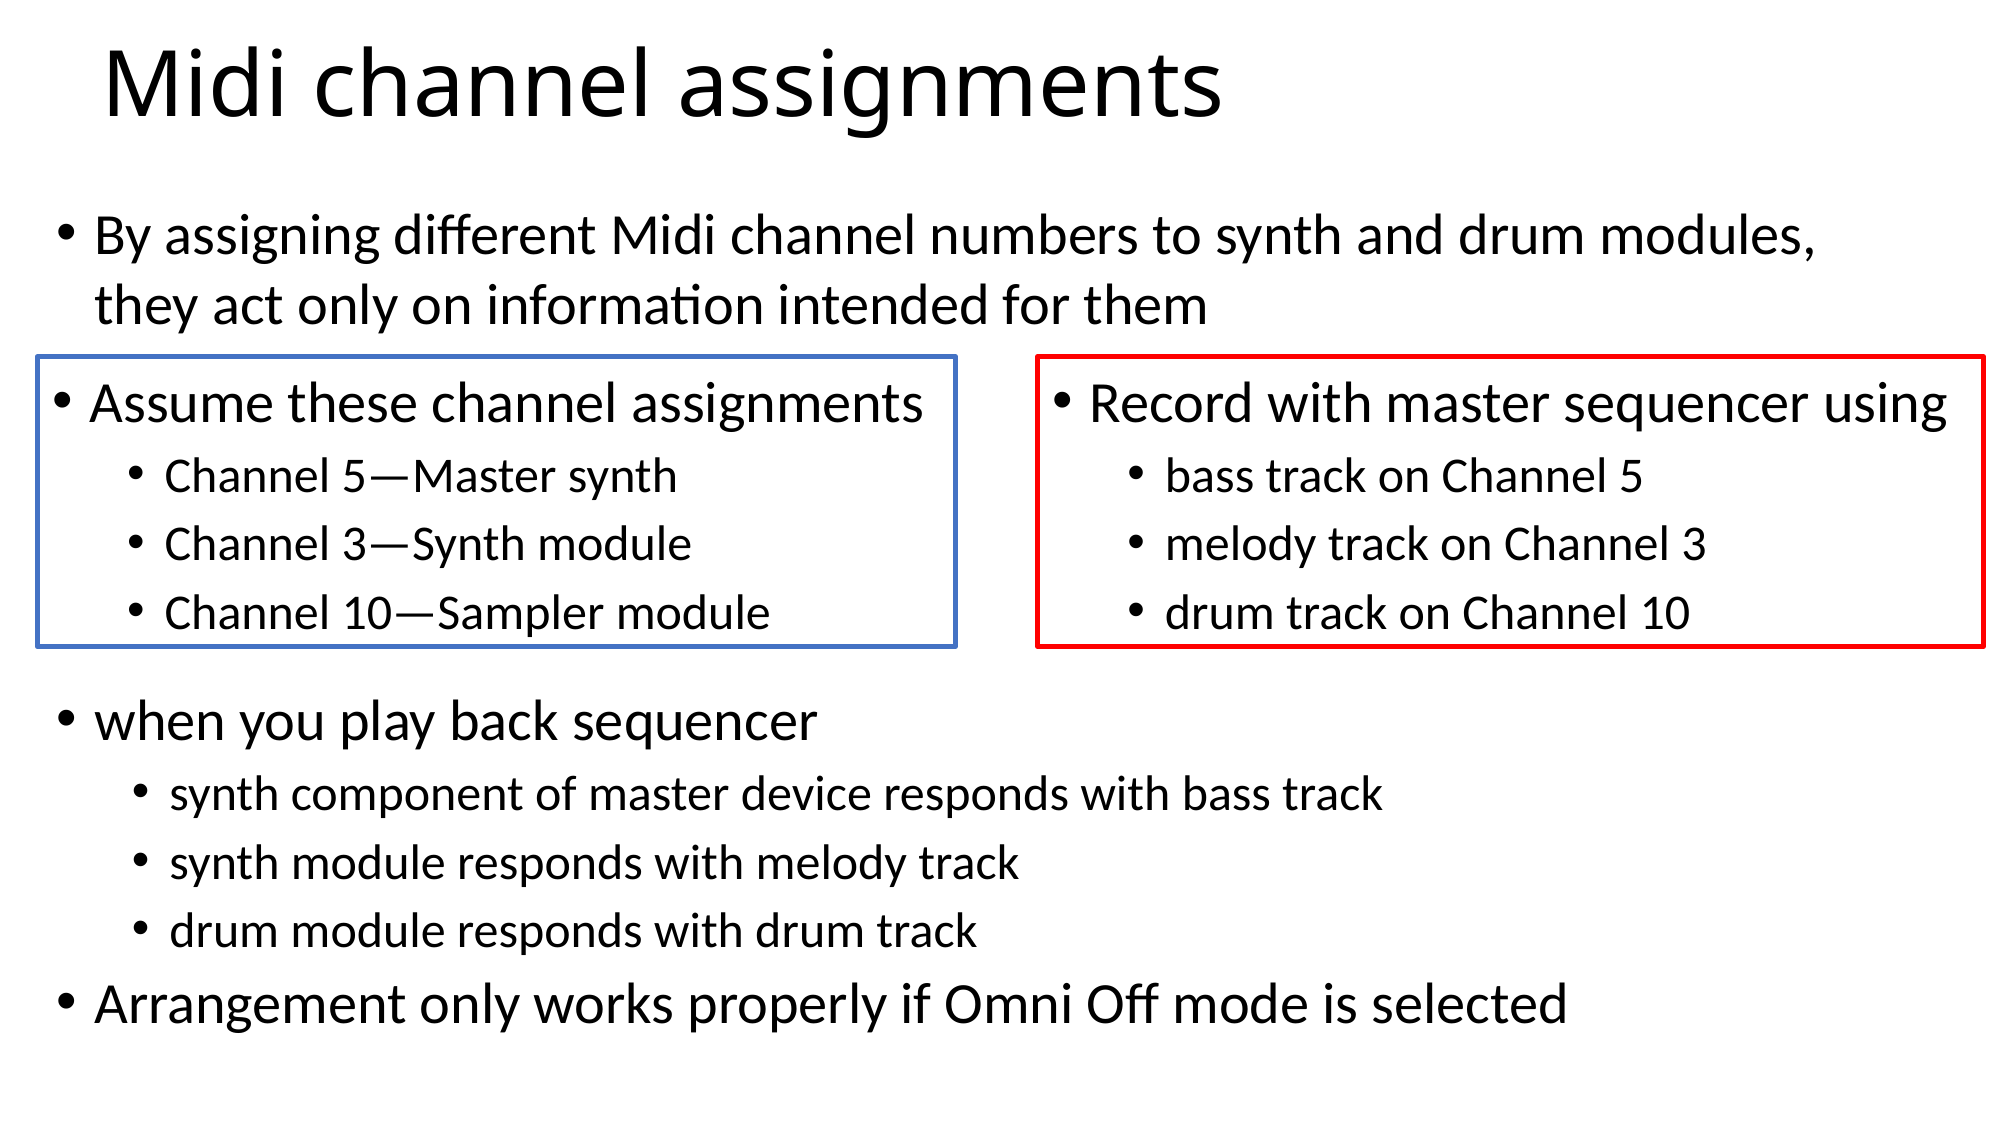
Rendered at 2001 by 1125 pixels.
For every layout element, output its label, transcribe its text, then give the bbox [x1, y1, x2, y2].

text_box Assume these channel assignments Channel 5—Master synth Channel 3—Synth module Channel 10—Sampler module [37, 356, 956, 647]
text_box Record with master sequencer using bass track on Channel 5 melody track on Channel 3 drum track on Channel 10 [1037, 356, 1984, 647]
list By assigning different Midi channel numbers to synth and drum modules, they act only on information intended for them when you play back sequencer synth component of master device responds with bass track synth module responds with melody track drum module responds with drum track Arrangement only works properly if Omni Off mode is selected [41, 189, 1893, 1111]
title Midi channel assignments [86, 0, 1848, 174]
